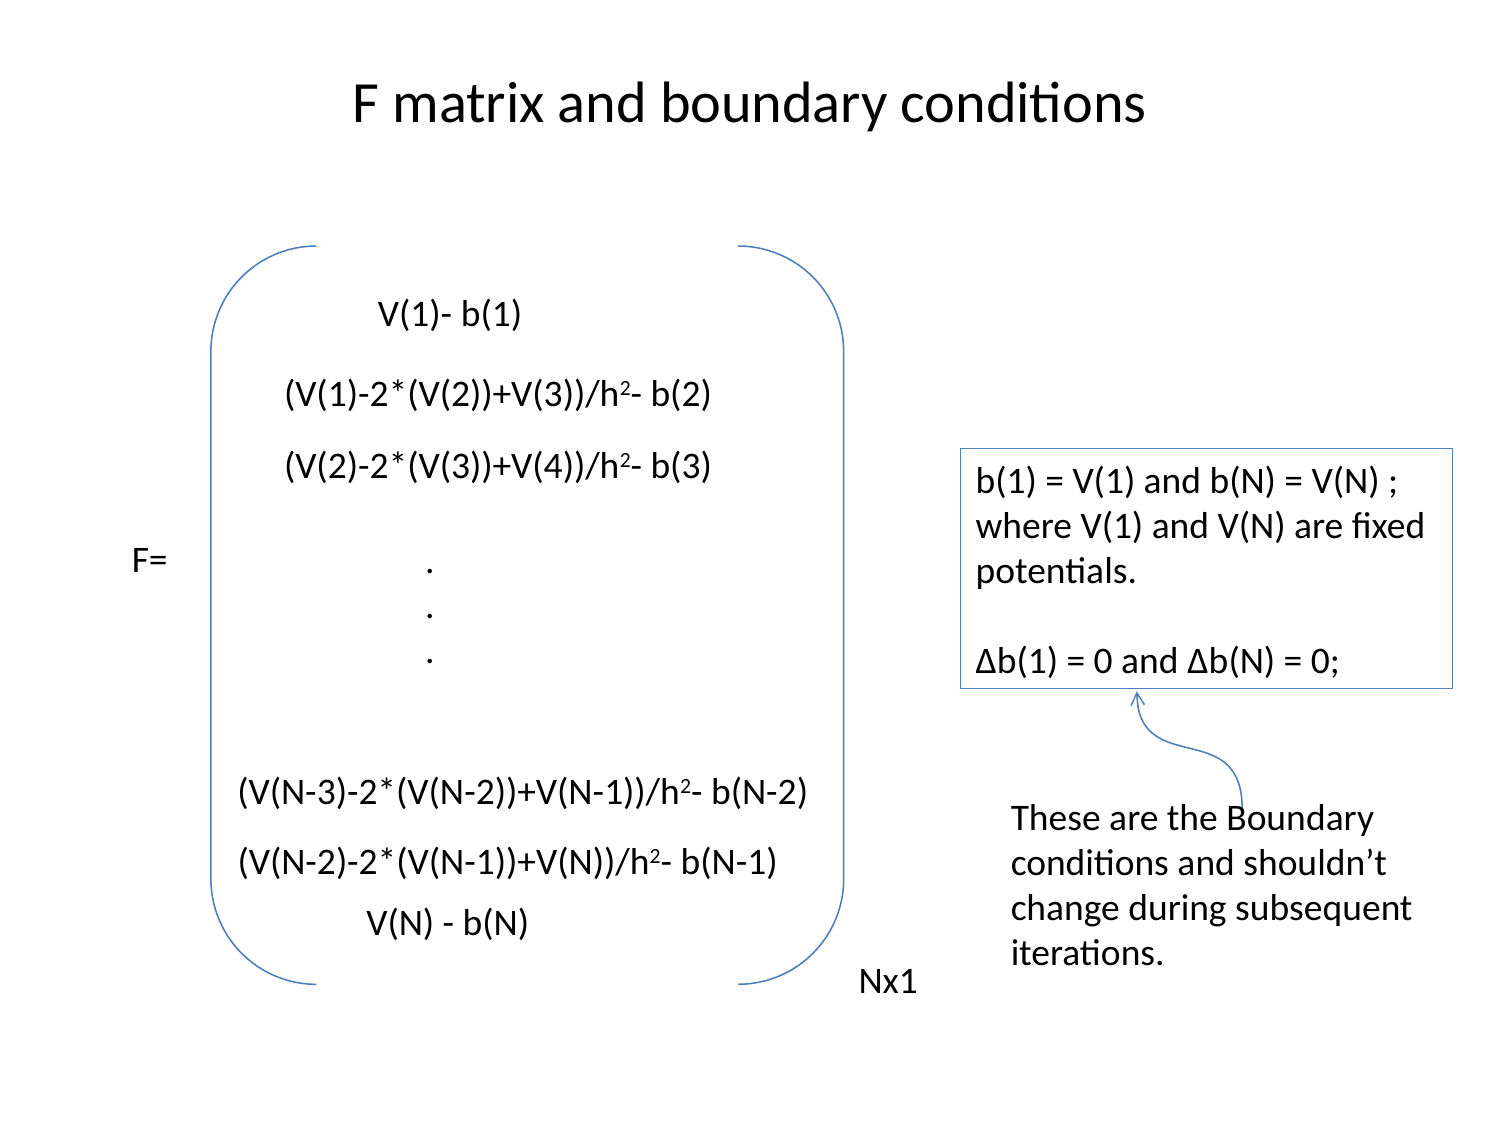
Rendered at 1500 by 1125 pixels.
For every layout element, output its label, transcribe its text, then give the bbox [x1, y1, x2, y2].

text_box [1130, 696, 1249, 803]
text_box V(1)- b(1) [363, 281, 575, 341]
text_box b(1) = V(1) and b(N) = V(N) ; where V(1) and V(N) are fixed potentials. Δb(1) = 0 and Δb(N) = 0; [960, 448, 1453, 689]
text_box [210, 245, 845, 986]
text_box These are the Boundary conditions and shouldn’t change during subsequent iterations. [996, 785, 1489, 980]
text_box (V(N-2)-2*(V(N-1))+V(N))/h2- b(N-1) [222, 829, 832, 890]
text_box . . . [410, 528, 551, 678]
text_box Nx1 [843, 949, 961, 1009]
text_box V(N) - b(N) [351, 890, 621, 951]
title F matrix and boundary conditions [75, 45, 1425, 153]
text_box (V(1)-2*(V(2))+V(3))/h2- b(2) [269, 361, 762, 421]
text_box F= [117, 527, 200, 588]
text_box (V(N-3)-2*(V(N-2))+V(N-1))/h2- b(N-2) [222, 759, 856, 820]
text_box (V(2)-2*(V(3))+V(4))/h2- b(3) [269, 433, 750, 494]
